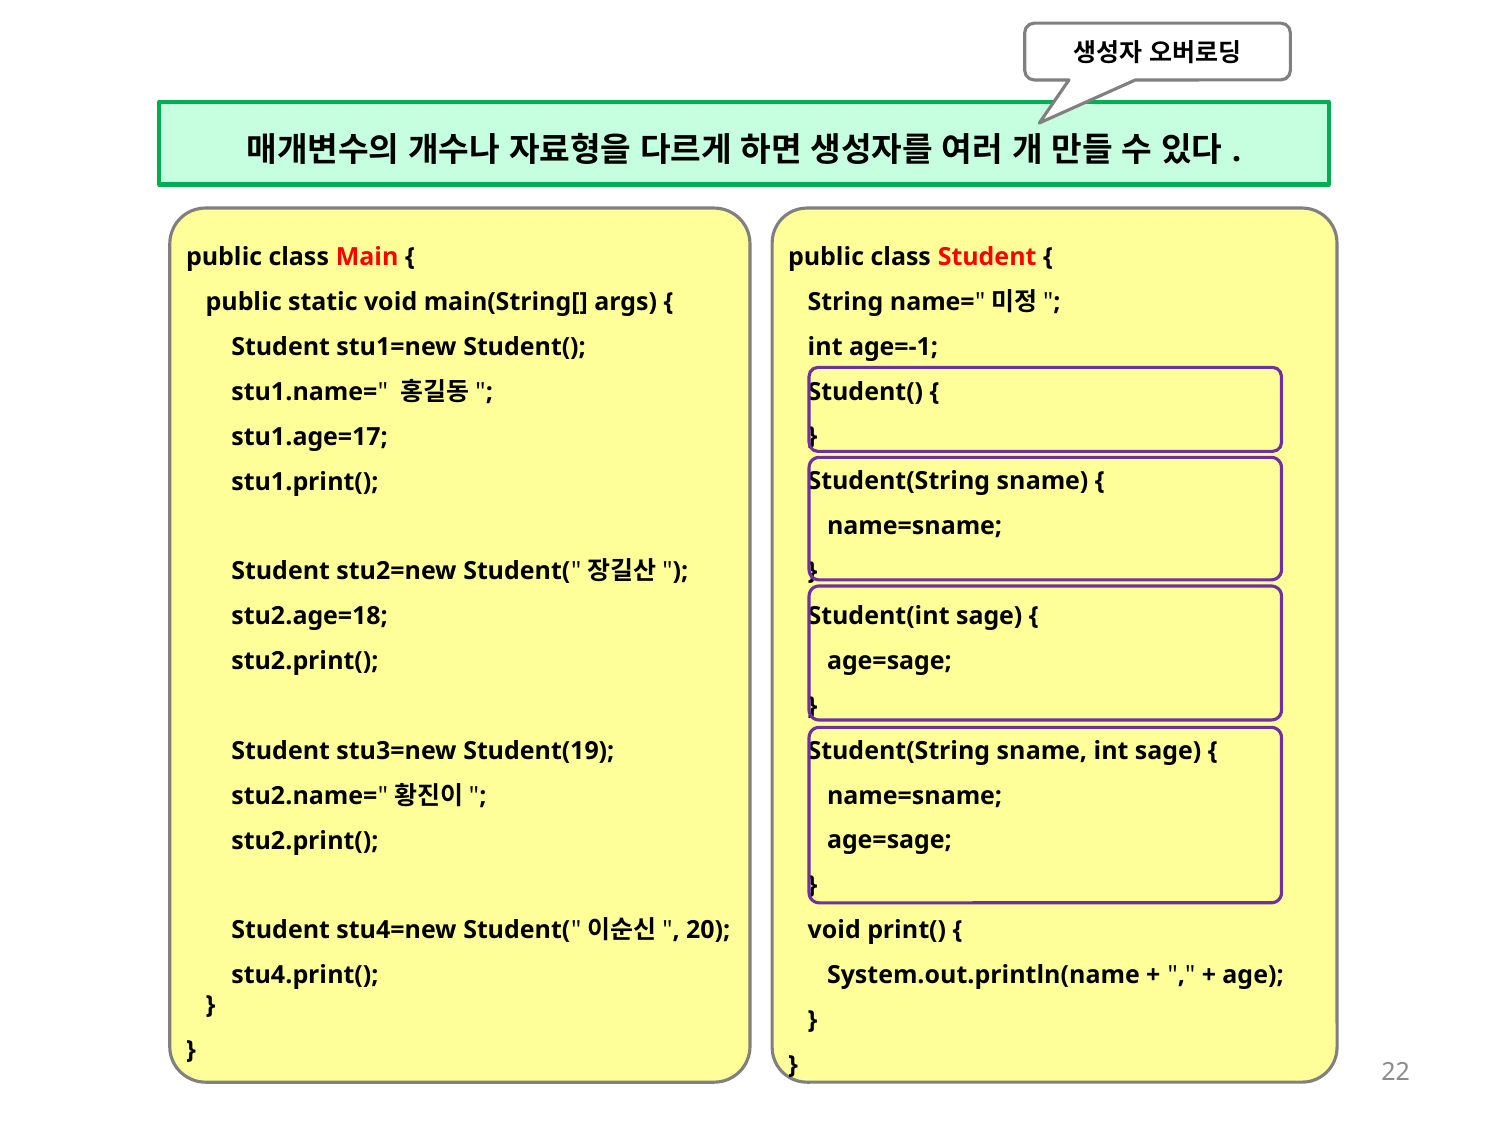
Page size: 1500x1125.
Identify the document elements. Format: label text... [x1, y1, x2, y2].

text_box [806, 725, 1284, 905]
text_box [806, 455, 1284, 583]
slide_number 22 [1074, 1042, 1425, 1103]
text_box 매개변수의 개수나 자료형을 다르게 하면 생성자를 여러 개 만들 수 있다. [157, 100, 1331, 187]
text_box public class Student { String name="미정"; int age=-1; Student() { } Student(String sname) { name=sname; } Student(int sage) { age=sage; } Student(String sname, int sage) { name=sname; age=sage; } void print() { System.out.println(name + "," + age); } } [770, 205, 1340, 1085]
text_box 생성자 오버로딩 [1022, 21, 1293, 125]
text_box [806, 583, 1284, 723]
text_box [806, 365, 1284, 454]
text_box public class Main { public static void main(String[] args) { Student stu1=new Student(); stu1.name=" 홍길동"; stu1.age=17; stu1.print(); Student stu2=new Student("장길산"); stu2.age=18; stu2.print(); Student stu3=new Student(19); stu2.name="황진이"; stu2.print(); Student stu4=new Student("이순신", 20); stu4.print(); } } [167, 205, 753, 1085]
